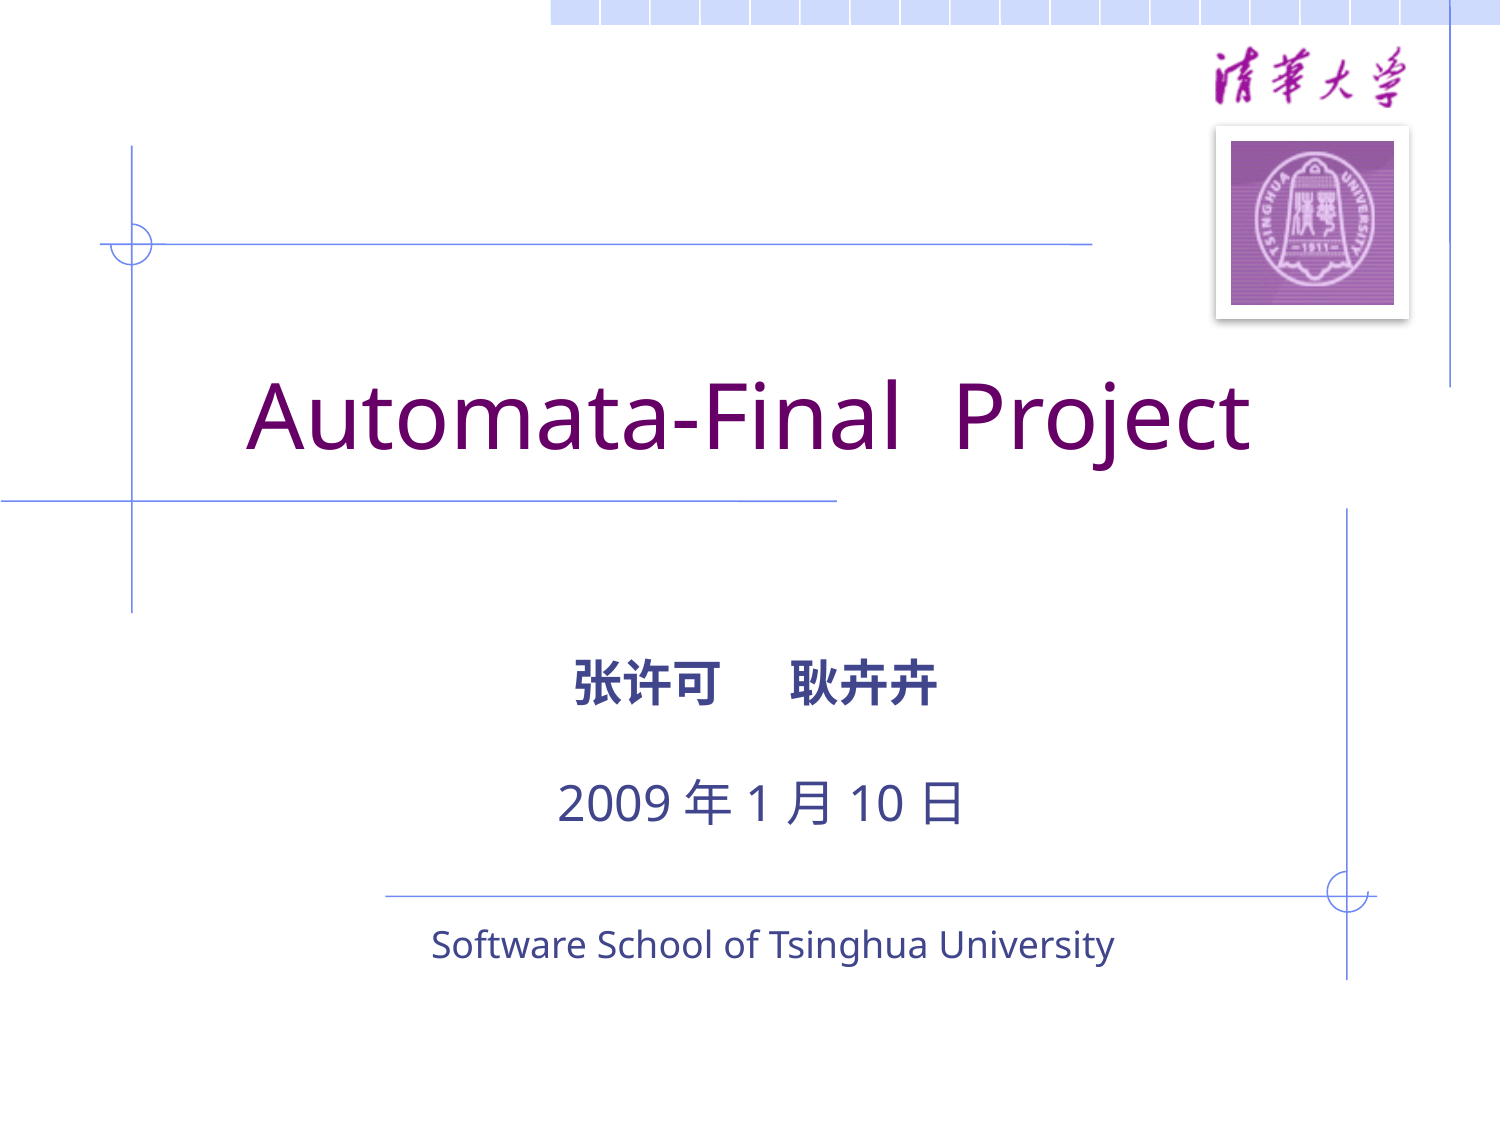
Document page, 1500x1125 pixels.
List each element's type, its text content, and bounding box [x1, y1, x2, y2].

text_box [1205, 34, 1419, 305]
text_box Software School of Tsinghua University [351, 913, 1196, 974]
title Automata-Final Project [162, 287, 1337, 476]
text_box 张许可 耿卉卉 2009年1月10日 [503, 644, 1008, 840]
